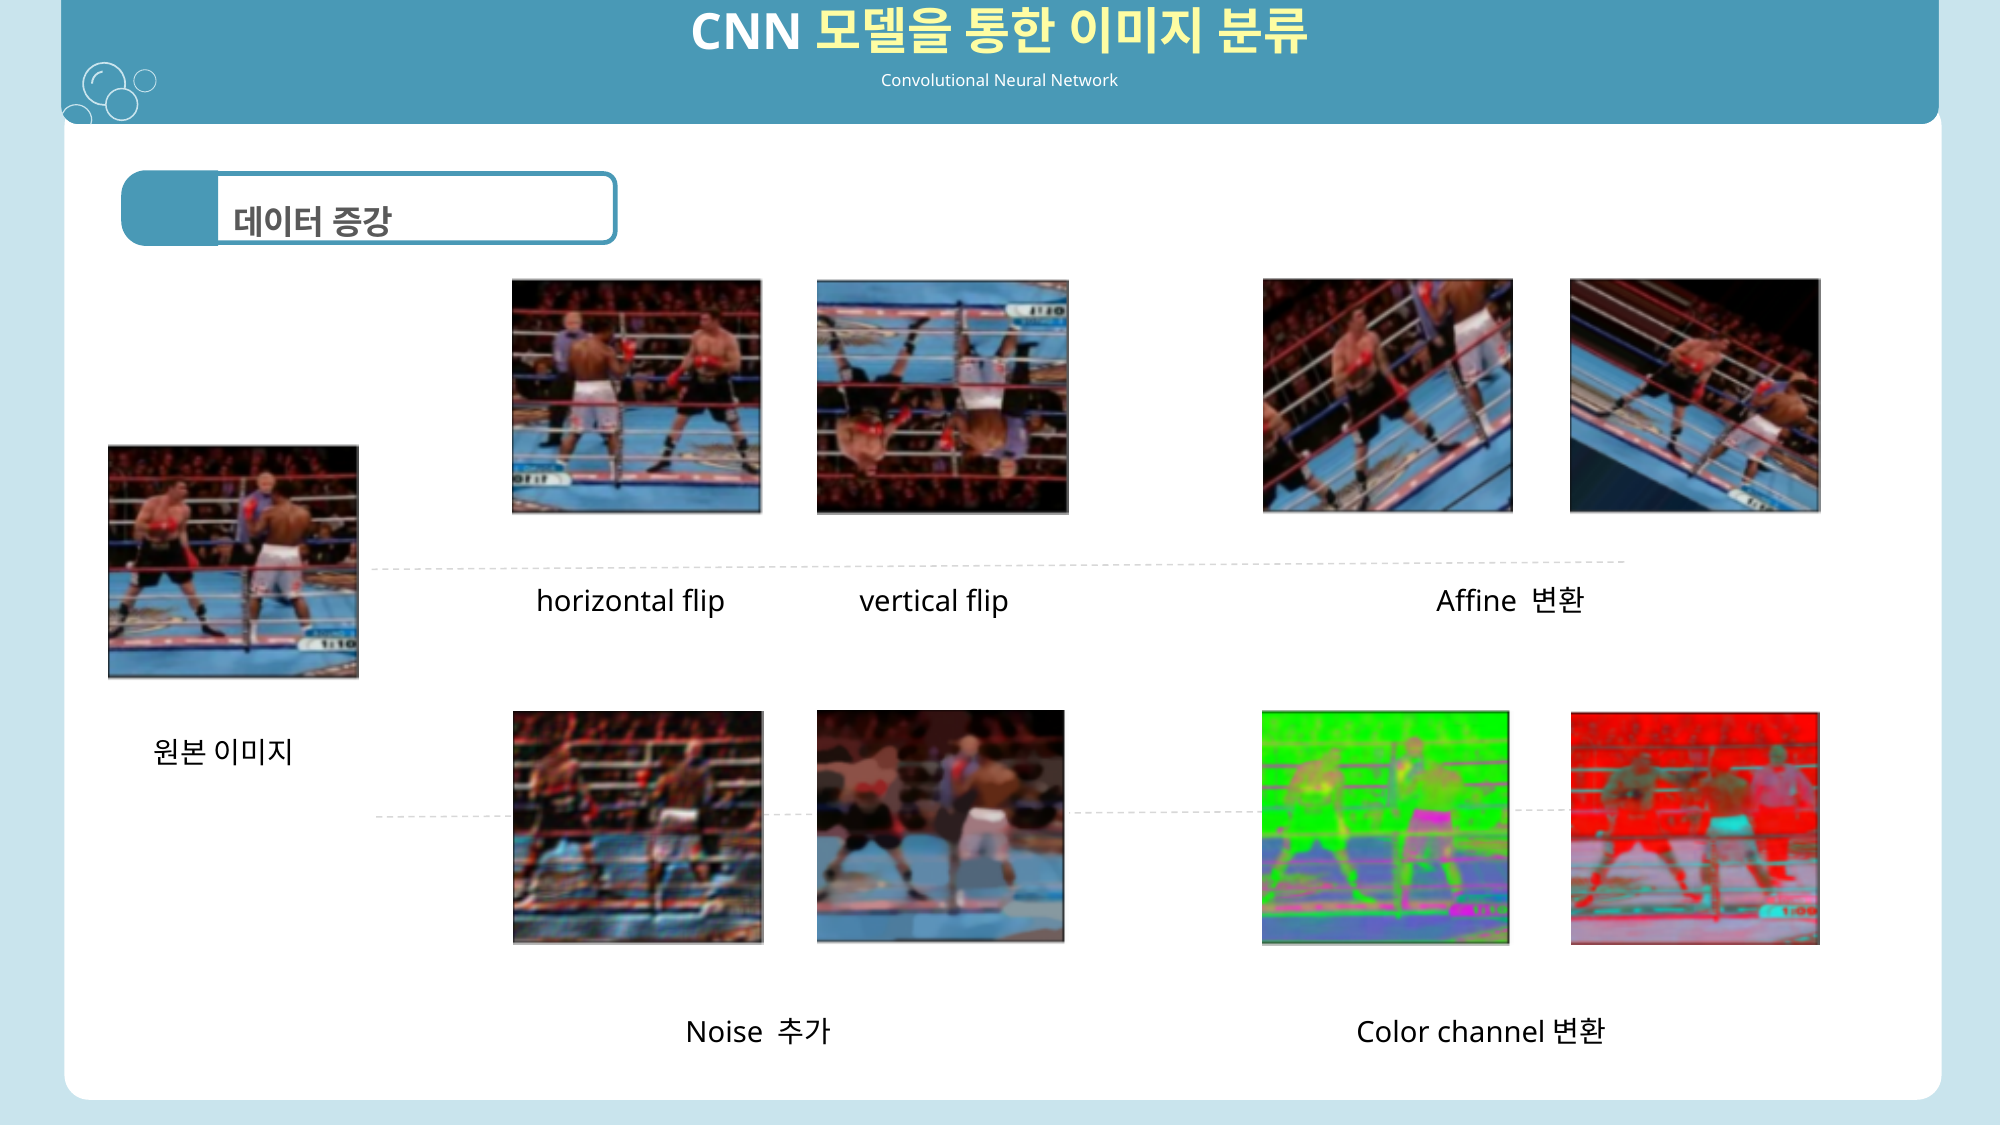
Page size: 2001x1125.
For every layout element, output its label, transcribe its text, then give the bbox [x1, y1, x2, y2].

text_box 원본 이미지 [138, 719, 373, 785]
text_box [61, 0, 1939, 125]
picture [1262, 710, 1514, 947]
picture [817, 279, 1069, 515]
picture [1263, 278, 1513, 516]
text_box Noise 추가 [670, 998, 905, 1064]
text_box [375, 809, 507, 818]
text_box [158, 173, 616, 243]
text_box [371, 561, 1626, 570]
text_box vertical flip [844, 578, 1080, 633]
text_box Color channel변환 [1341, 998, 1758, 1064]
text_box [1074, 809, 1257, 818]
picture [1571, 711, 1820, 946]
text_box horizontal flip [521, 578, 756, 633]
picture [817, 710, 1069, 947]
text_box [121, 170, 219, 246]
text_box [769, 809, 812, 818]
picture [1570, 278, 1821, 516]
text_box 데이터 증강 [218, 173, 756, 329]
text_box [64, 136, 1942, 1100]
picture [107, 442, 359, 683]
text_box Affine 변환 [1421, 567, 1656, 633]
picture [512, 711, 764, 946]
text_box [1519, 809, 1566, 818]
picture [511, 277, 765, 517]
